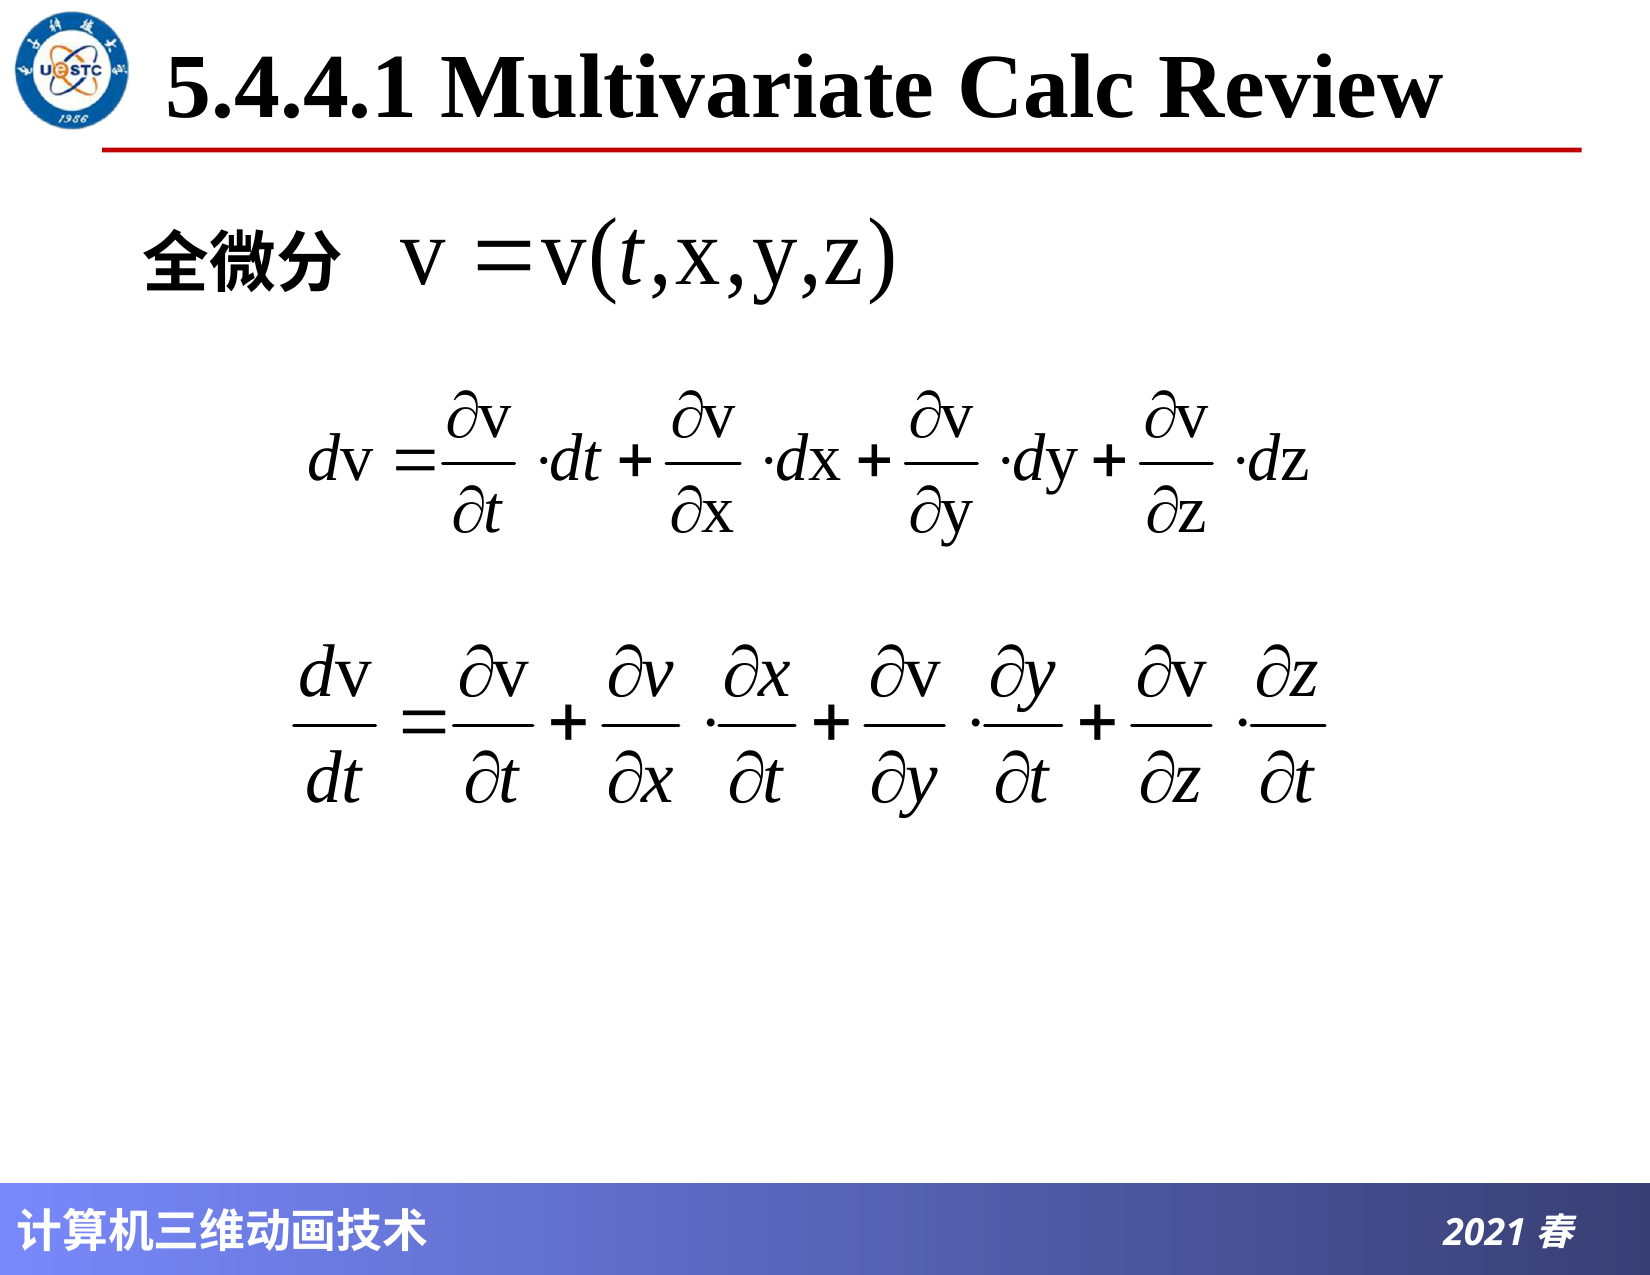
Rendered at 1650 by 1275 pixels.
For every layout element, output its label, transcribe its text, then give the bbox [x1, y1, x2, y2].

text_box 全微分 [128, 211, 379, 307]
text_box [384, 196, 908, 319]
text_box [297, 372, 1317, 555]
title 5.4.4.1 Multivariate Calc Review [148, 16, 1634, 145]
picture [0, 0, 136, 140]
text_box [281, 625, 1338, 827]
